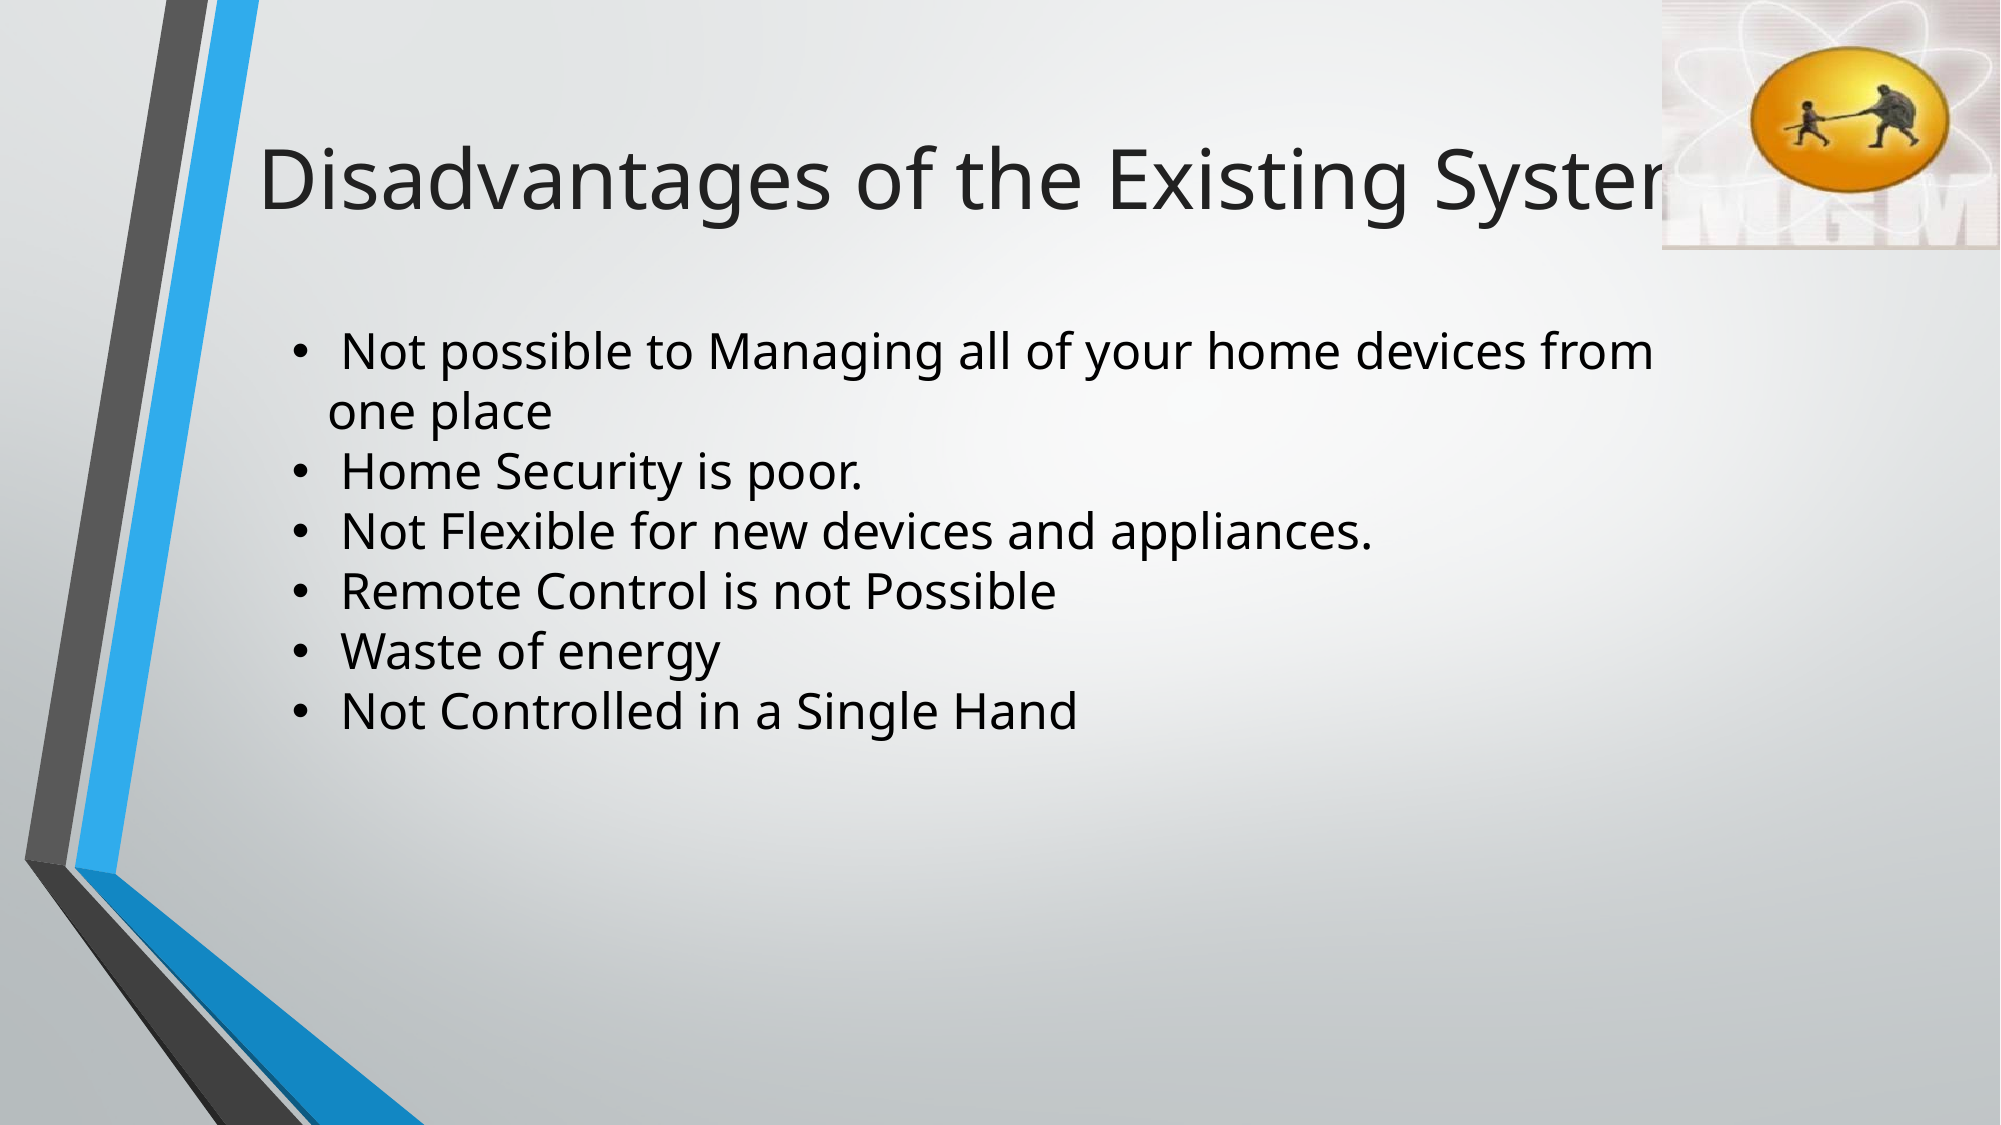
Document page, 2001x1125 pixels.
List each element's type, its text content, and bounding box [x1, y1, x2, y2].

text_box Not possible to Managing all of your home devices from one place Home Security is poor. Not Flexible for new devices and appliances. Remote Control is not Possible Waste of energy Not Controlled in a Single Hand [162, 312, 1738, 793]
title Disadvantages of the Existing System [174, 50, 1800, 338]
picture [1662, 0, 2000, 251]
